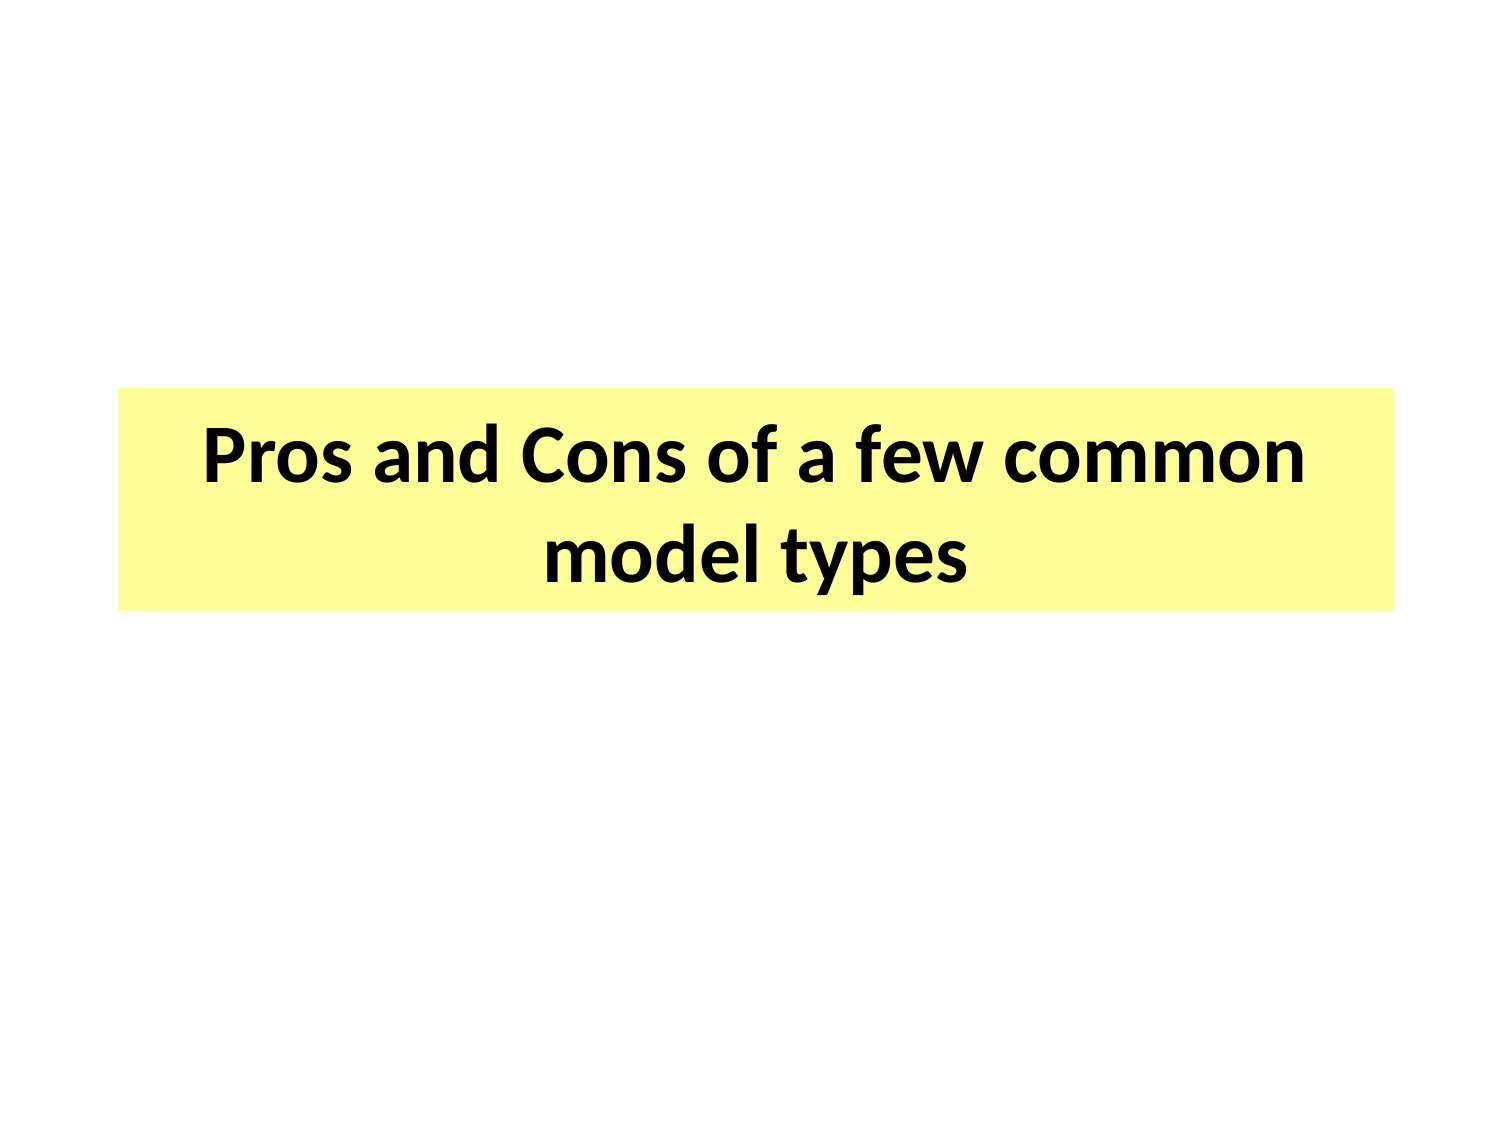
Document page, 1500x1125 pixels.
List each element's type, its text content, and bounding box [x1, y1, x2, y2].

title Pros and Cons of a few common model types [118, 387, 1394, 611]
